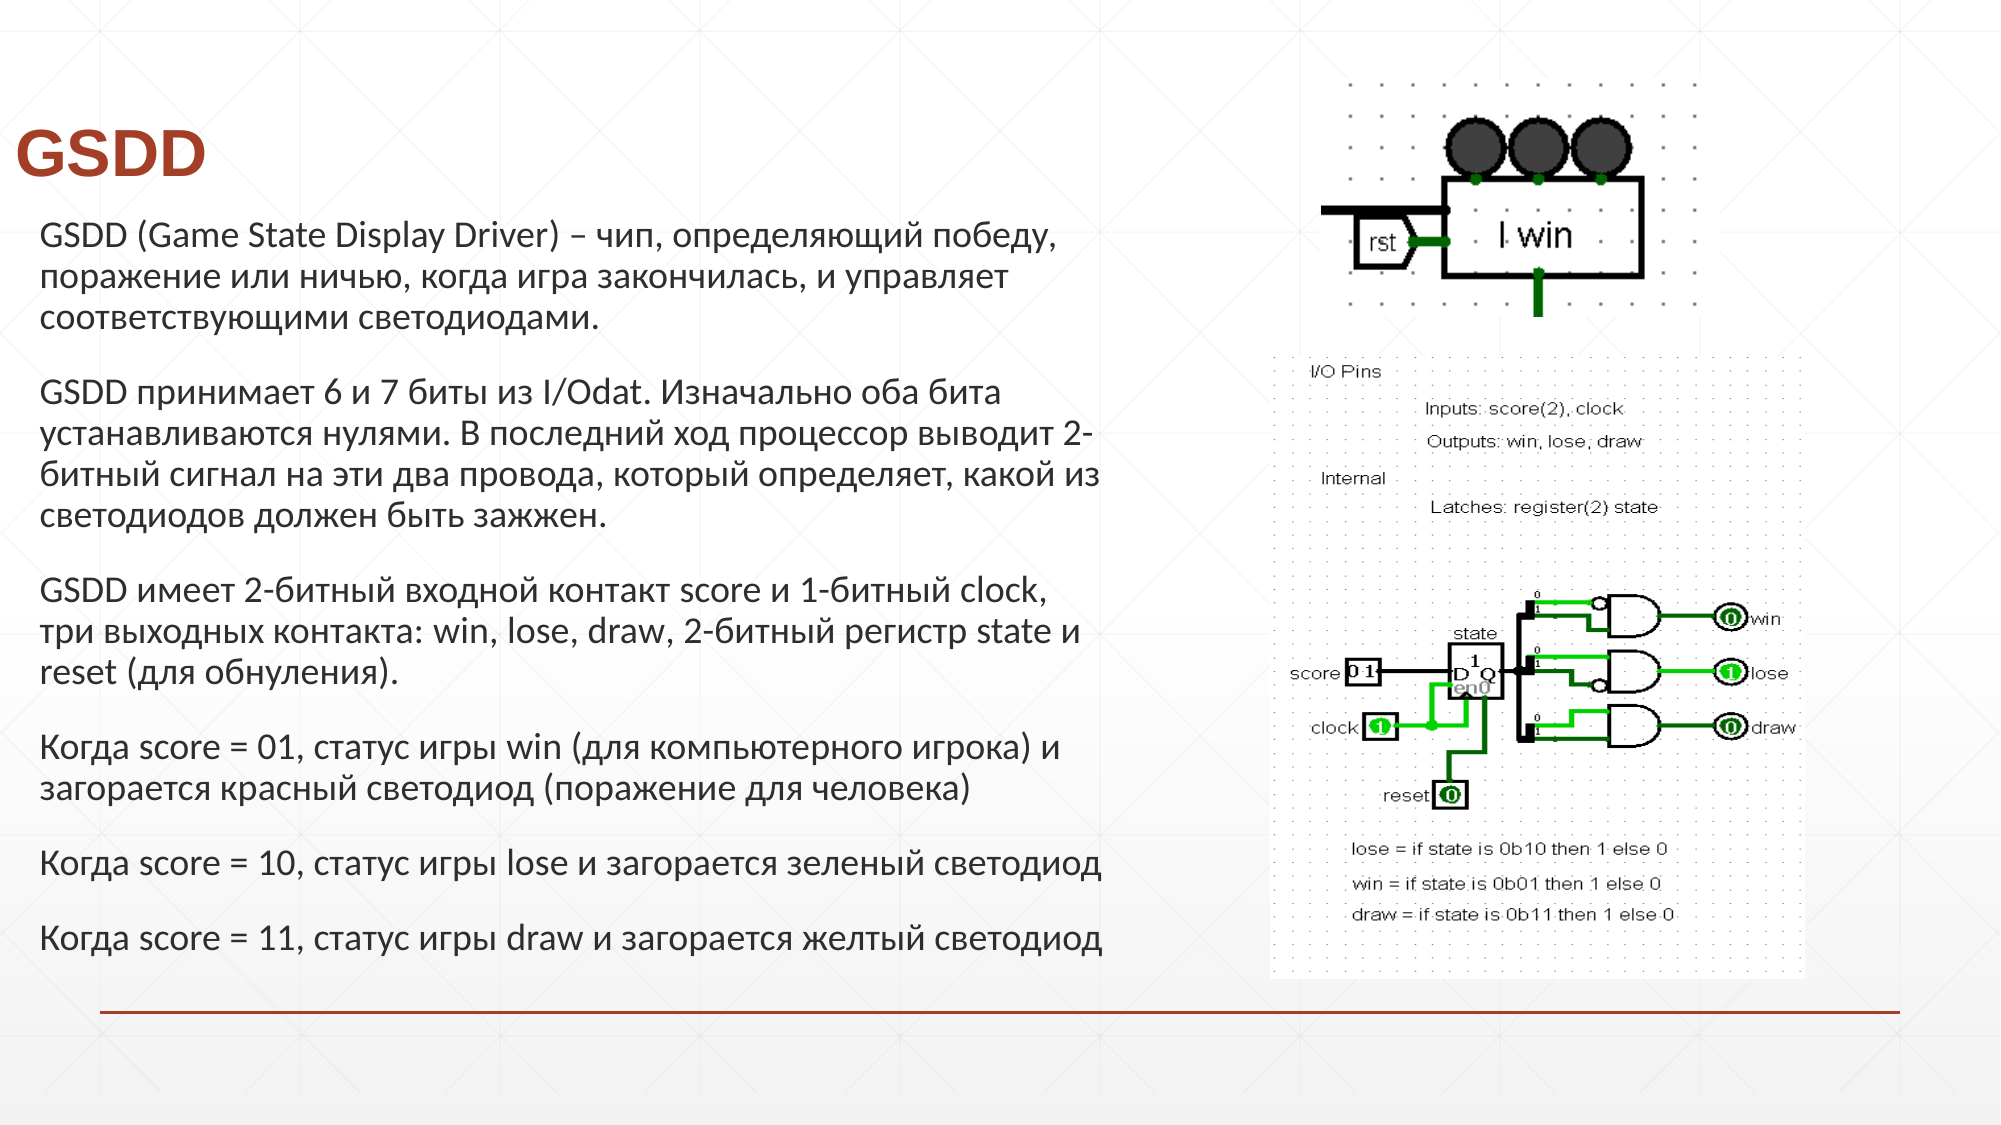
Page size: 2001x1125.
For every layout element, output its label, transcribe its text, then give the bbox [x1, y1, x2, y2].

list GSDD (Game State Display Driver) – чип, определяющий победу, поражение или ничью, когда игра закончилась, и управляет соответствующими светодиодами. GSDD принимает 6 и 7 биты из I/Odat. Изначально оба бита устанавливаются нулями. В последний ход процессор выводит 2-битный сигнал на эти два провода, который определяет, какой из светодиодов должен быть зажжен. GSDD имеет 2-битный входной контакт score и 1-битный clock, три выходных контакта: win, lose, draw, 2-битный регистр state и reset (для обнуления). Когда score = 01, статус игры win (для компьютерного игрока) и загорается красный светодиод (поражение для человека) Когда score = 10, статус игры lose и загорается зеленый светодиод Когда score = 11, статус игры draw и загорается желтый светодиод [24, 207, 1125, 979]
picture [1321, 79, 1720, 317]
picture [1270, 356, 1805, 979]
title GSDD [0, 10, 1575, 199]
